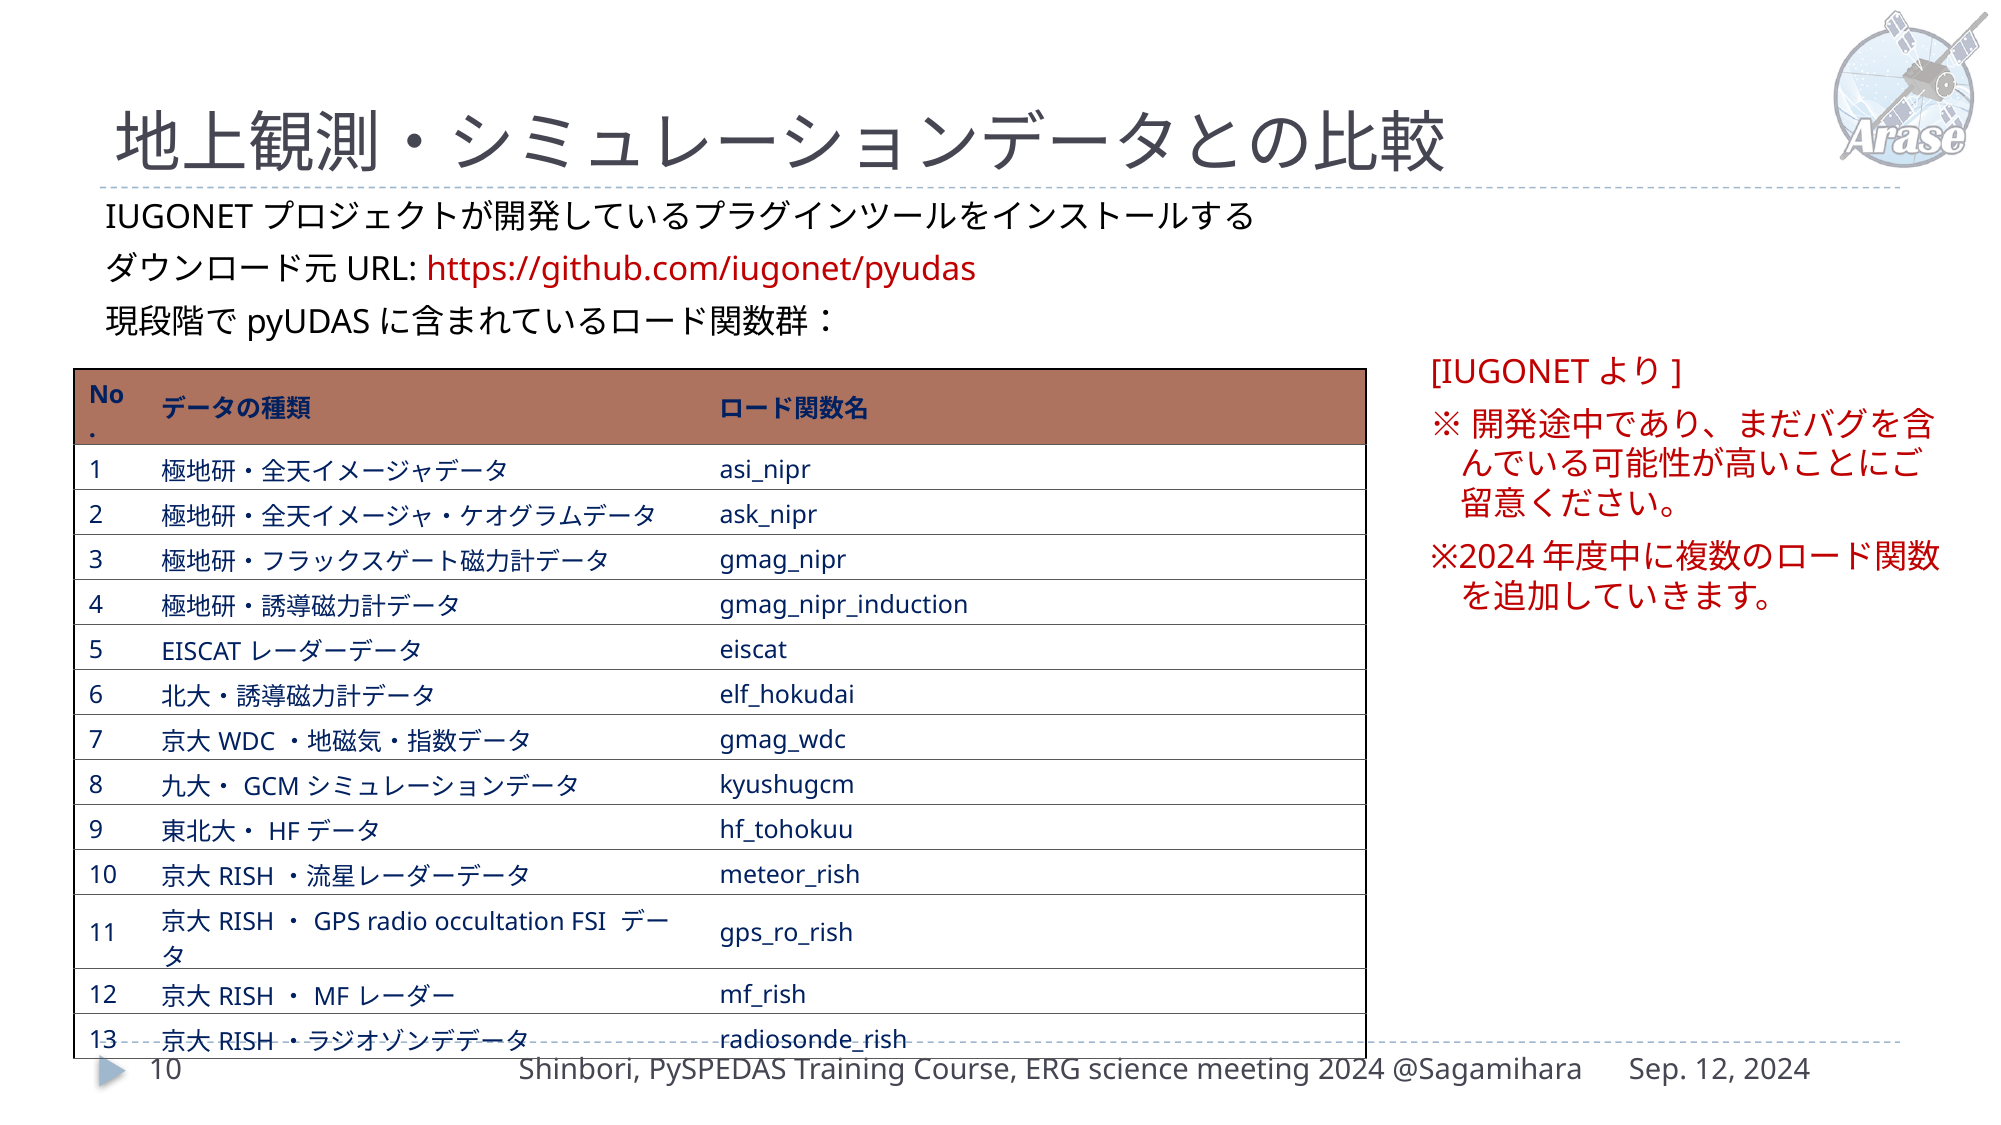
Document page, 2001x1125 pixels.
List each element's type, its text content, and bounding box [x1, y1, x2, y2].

table_cell gmag_nipr [705, 535, 1365, 579]
table_cell gps_ro_rish [705, 895, 1365, 968]
table_cell meteor_rish [705, 850, 1365, 894]
text_box [IUGONETより] ※開発途中であり、まだバグを含んでいる可能性が高いことにご留意ください。 ※2024年度中に複数のロード関数を追加していきます。 [1415, 342, 1962, 623]
table_cell 10 [75, 850, 146, 894]
table_cell 京大RISH・流星レーダーデータ [146, 850, 705, 894]
table_cell 京大WDC・地磁気・指数データ [146, 715, 705, 759]
table_header No. [75, 370, 146, 444]
table_cell 2 [75, 490, 146, 534]
table_cell 11 [75, 895, 146, 968]
table_cell 極地研・誘導磁力計データ [146, 580, 705, 624]
table_cell hf_tohokuu [705, 805, 1365, 849]
table_cell 5 [75, 625, 146, 669]
table_cell 京大RISH・MFレーダー [146, 969, 705, 1013]
table_cell 4 [75, 580, 146, 624]
table_cell 7 [75, 715, 146, 759]
table_cell 東北大・HFデータ [146, 805, 705, 849]
table_cell mf_rish [705, 969, 1365, 1013]
footer Shinbori, PySPEDAS Training Course, ERG science meeting 2024 @Sagamihara [418, 1042, 1599, 1103]
table_cell 3 [75, 535, 146, 579]
table_cell asi_nipr [705, 445, 1365, 489]
table_cell 京大RISH・GPS radio occultation FSI データ [146, 895, 705, 968]
table_cell 9 [75, 805, 146, 849]
text_box IUGONETプロジェクトが開発しているプラグインツールをインストールする ダウンロード元URL: https://github.com/iugonet/pyudas 現段階でpyUDASに含まれているロード関数群： [90, 187, 1971, 358]
table_cell gmag_nipr_induction [705, 580, 1365, 624]
table_header データの種類 [146, 370, 705, 444]
title 地上観測・シミュレーションデータとの比較 [99, 24, 1900, 187]
table_cell kyushugcm [705, 760, 1365, 804]
table_cell 12 [75, 969, 146, 1013]
table_cell 13 [75, 1014, 146, 1058]
table_cell ask_nipr [705, 490, 1365, 534]
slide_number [1614, 1042, 1901, 1103]
table_cell 6 [75, 670, 146, 714]
table_cell 極地研・フラックスゲート磁力計データ [146, 535, 705, 579]
table_cell 京大RISH・ラジオゾンデデータ [146, 1014, 705, 1058]
table_cell EISCATレーダーデータ [146, 625, 705, 669]
table_cell 極地研・全天イメージャ・ケオグラムデータ [146, 490, 705, 534]
table_cell 北大・誘導磁力計データ [146, 670, 705, 714]
table_header ロード関数名 [705, 370, 1365, 444]
table_cell elf_hokudai [705, 670, 1365, 714]
table_cell 1 [75, 445, 146, 489]
table_cell 九大・GCMシミュレーションデータ [146, 760, 705, 804]
table_cell eiscat [705, 625, 1365, 669]
table_cell 極地研・全天イメージャデータ [146, 445, 705, 489]
table_cell radiosonde_rish [705, 1014, 1365, 1058]
table_cell gmag_wdc [705, 715, 1365, 759]
slide_number 10 [133, 1059, 418, 1103]
table_cell 8 [75, 760, 146, 804]
